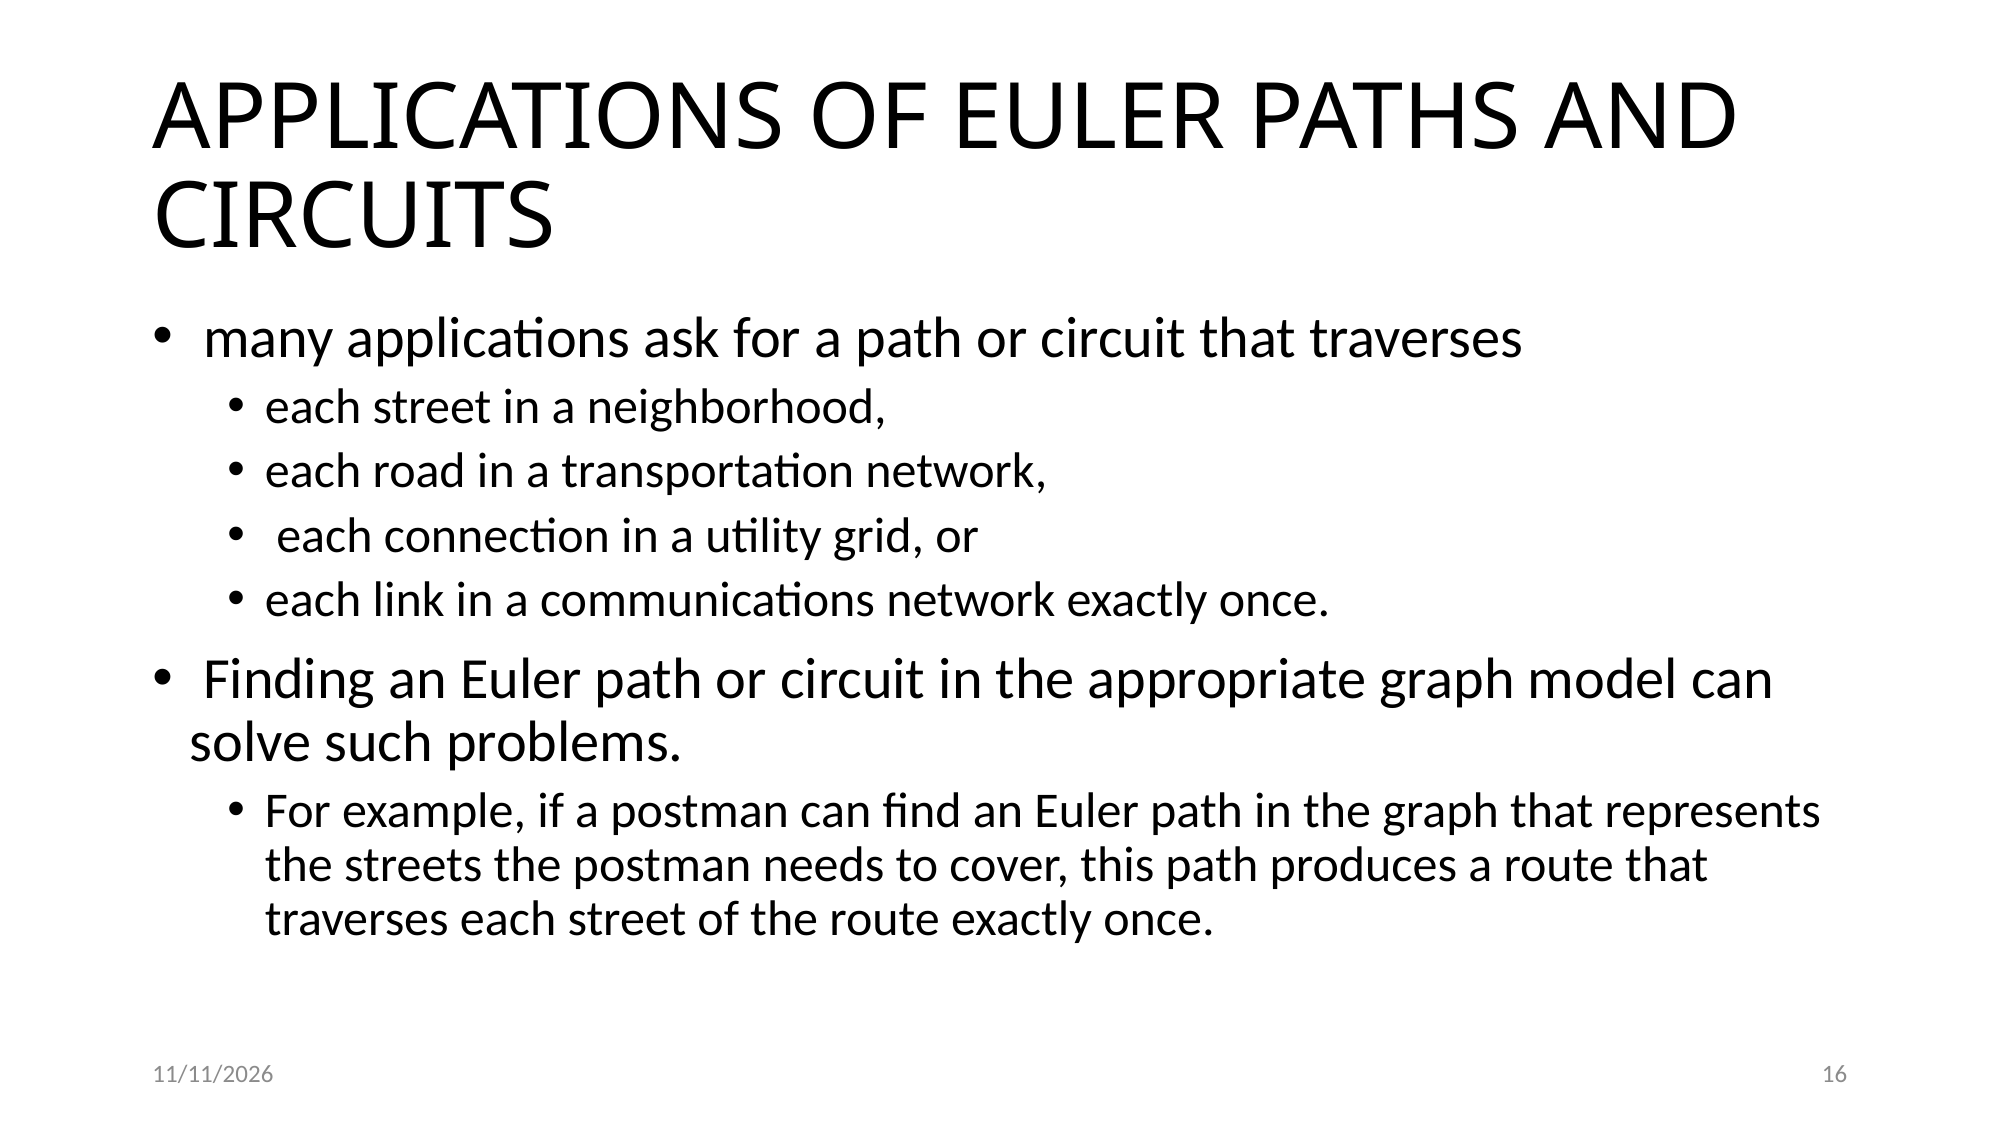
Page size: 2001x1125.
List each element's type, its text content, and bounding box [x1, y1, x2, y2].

list many applications ask for a path or circuit that traverses each street in a neighborhood, each road in a transportation network, each connection in a utility grid, or each link in a communications network exactly once. Finding an Euler path or circuit in the appropriate graph model can solve such problems. For example, if a postman can find an Euler path in the graph that represents the streets the postman needs to cover, this path produces a route that traverses each street of the route exactly once. [137, 299, 1863, 1014]
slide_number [137, 1042, 588, 1103]
title APPLICATIONS OF EULER PATHS AND CIRCUITS [137, 59, 1863, 278]
slide_number 16 [1412, 1042, 1863, 1103]
